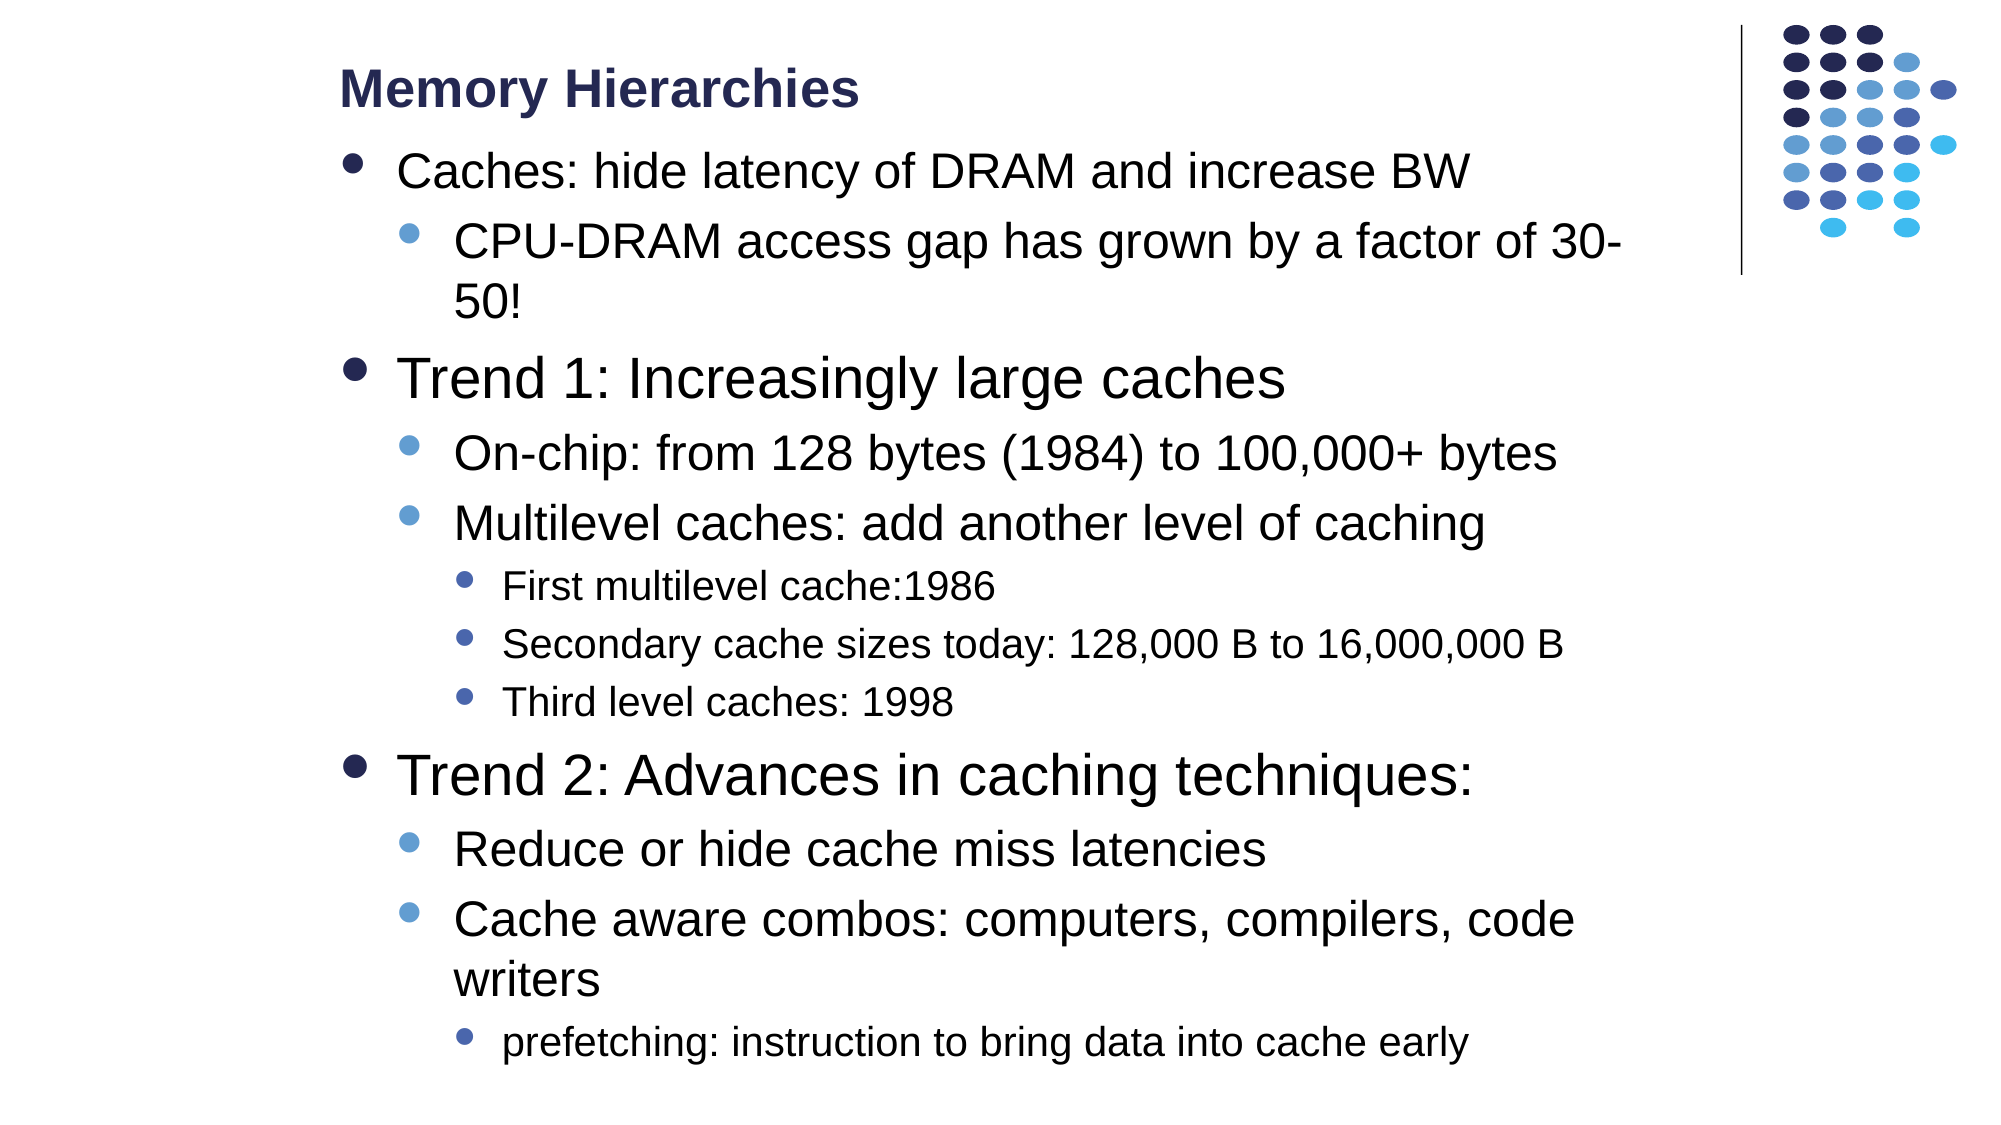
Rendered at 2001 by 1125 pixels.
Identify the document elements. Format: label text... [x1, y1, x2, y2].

title Memory Hierarchies [324, 45, 1550, 126]
list Caches: hide latency of DRAM and increase BW CPU-DRAM access gap has grown by a factor of 30-50! Trend 1: Increasingly large caches On-chip: from 128 bytes (1984) to 100,000+ bytes Multilevel caches: add another level of caching First multilevel cache:1986 Secondary cache sizes today: 128,000 B to 16,000,000 B Third level caches: 1998 Trend 2: Advances in caching techniques: Reduce or hide cache miss latencies Cache aware combos: computers, compilers, code writers prefetching: instruction to bring data into cache early [324, 131, 1649, 1125]
